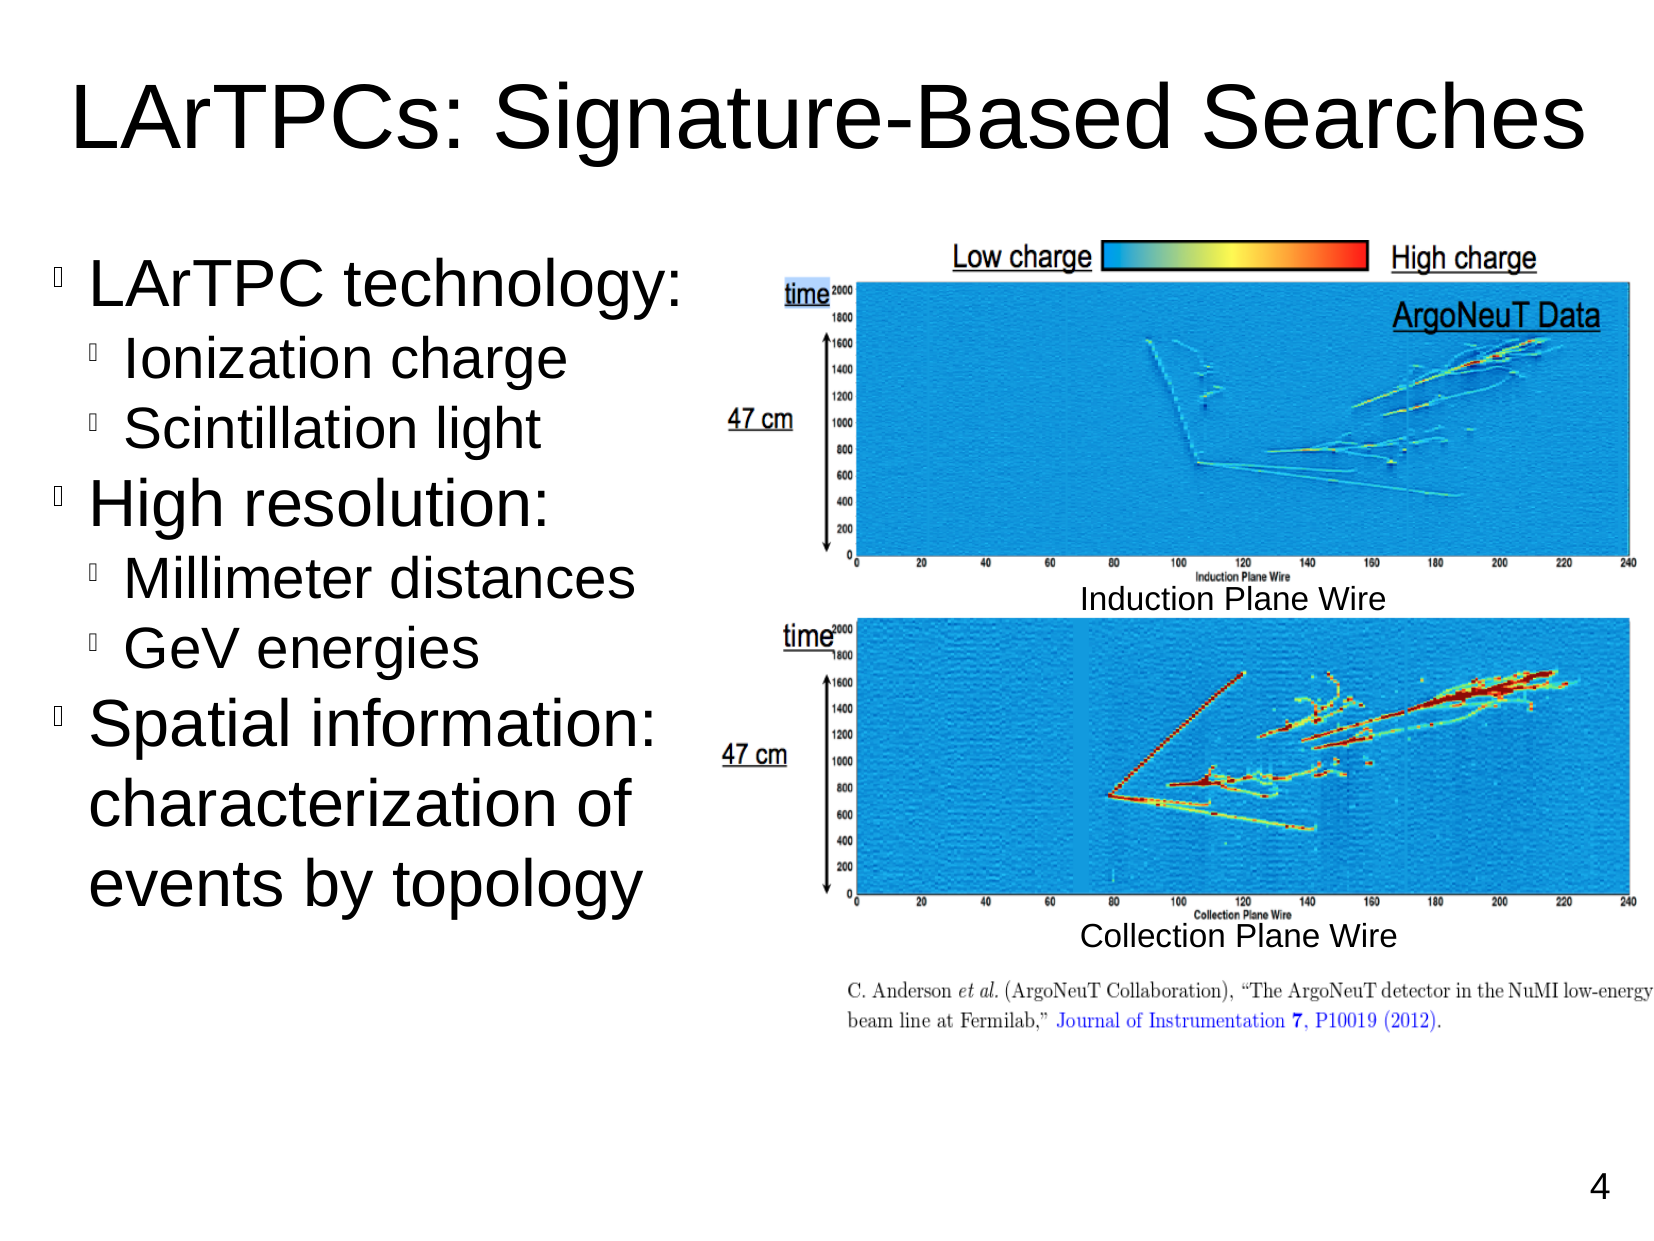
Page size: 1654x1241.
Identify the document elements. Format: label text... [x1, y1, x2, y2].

text_box Collection Plane Wire [1065, 938, 1500, 959]
picture [713, 239, 1654, 931]
text_box 4 [1575, 1155, 1620, 1212]
picture [843, 974, 1654, 1036]
text_box LArTPC technology: Ionization charge Scintillation light High resolution: Millimeter distances GeV energies Spatial information: characterization of events by topology [53, 239, 811, 1241]
text_box LArTPCs: Signature-Based Searches [59, 8, 1601, 215]
